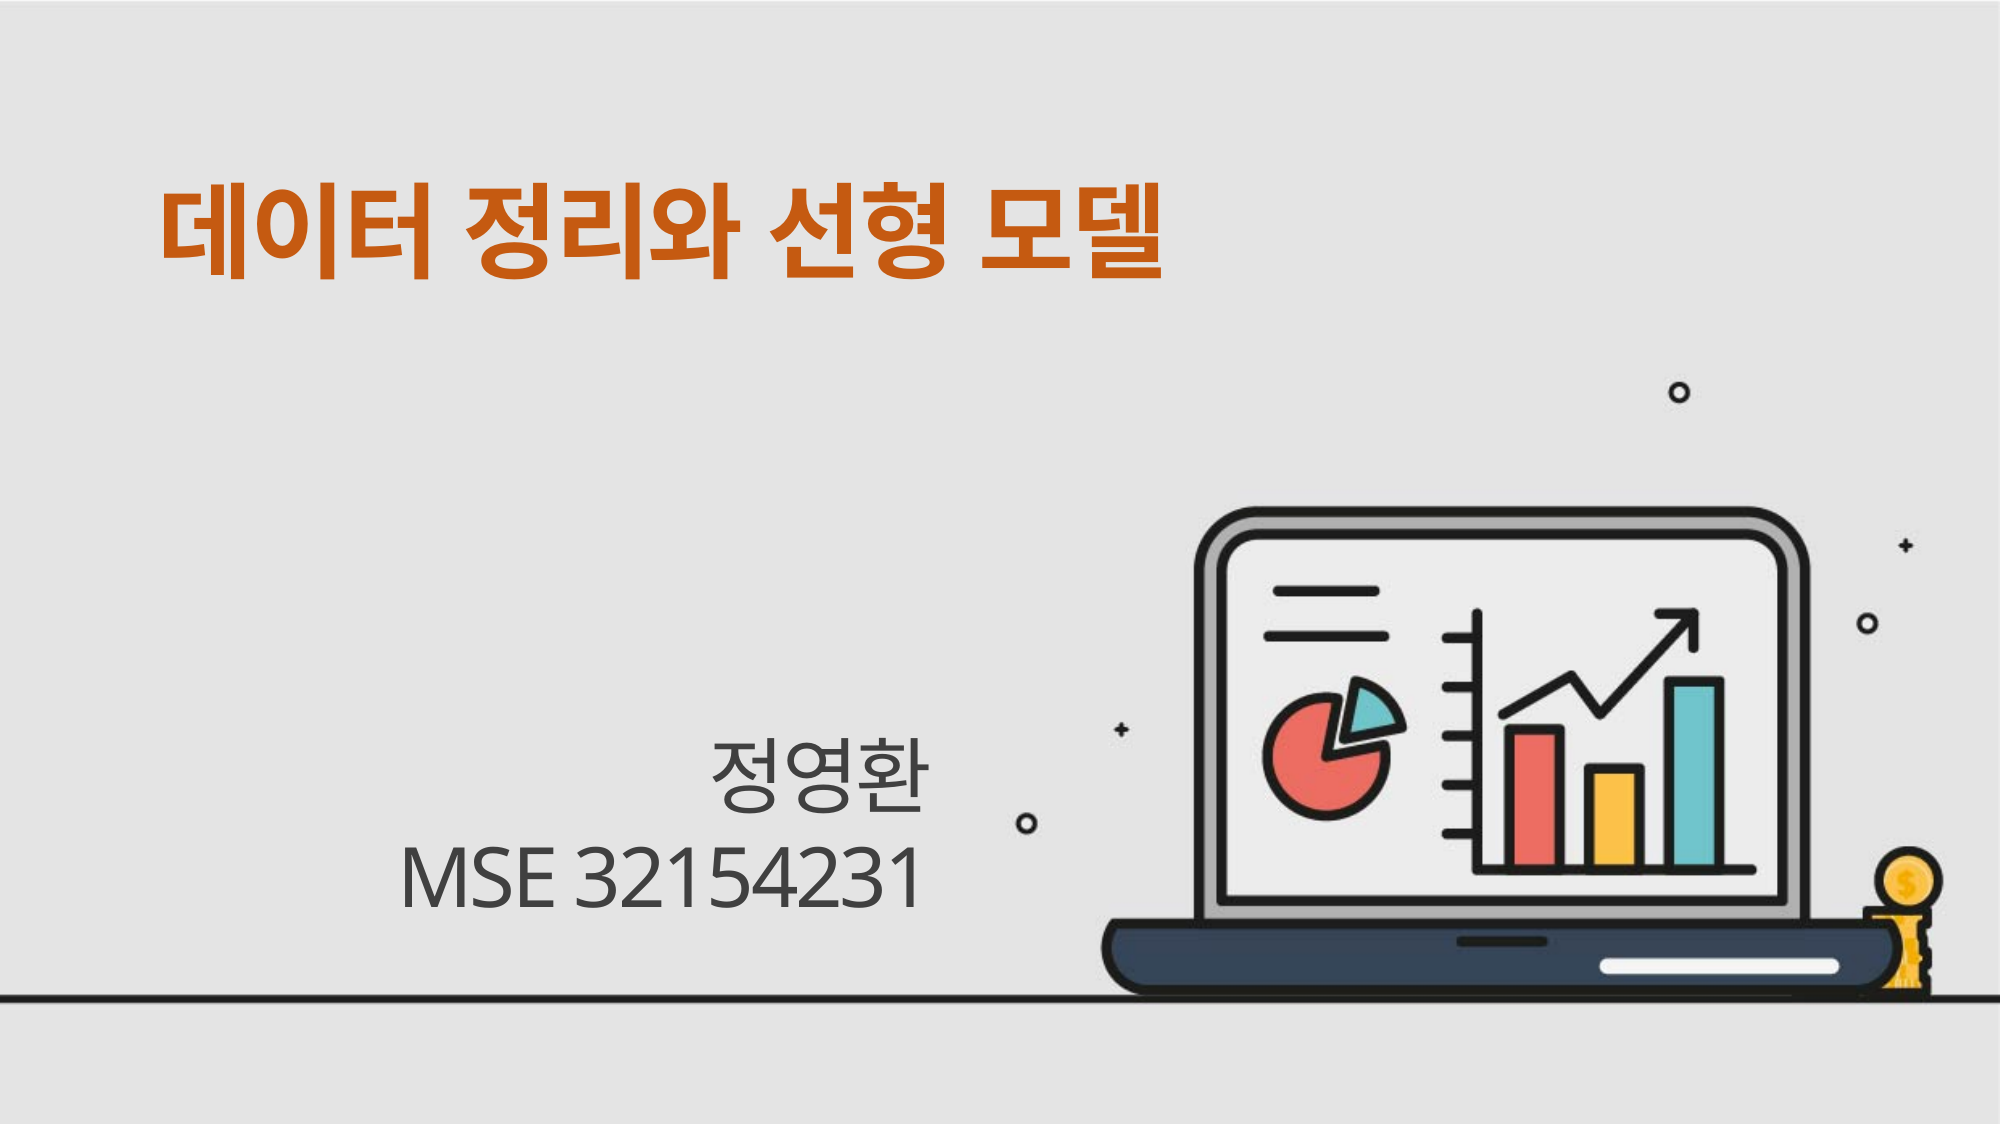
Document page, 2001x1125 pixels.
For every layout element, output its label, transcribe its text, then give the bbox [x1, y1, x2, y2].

text_box 데이터 정리와 선형 모델 [0, 158, 1183, 299]
picture [0, 0, 2000, 1124]
text_box 정영환 MSE 32154231 [382, 717, 947, 932]
